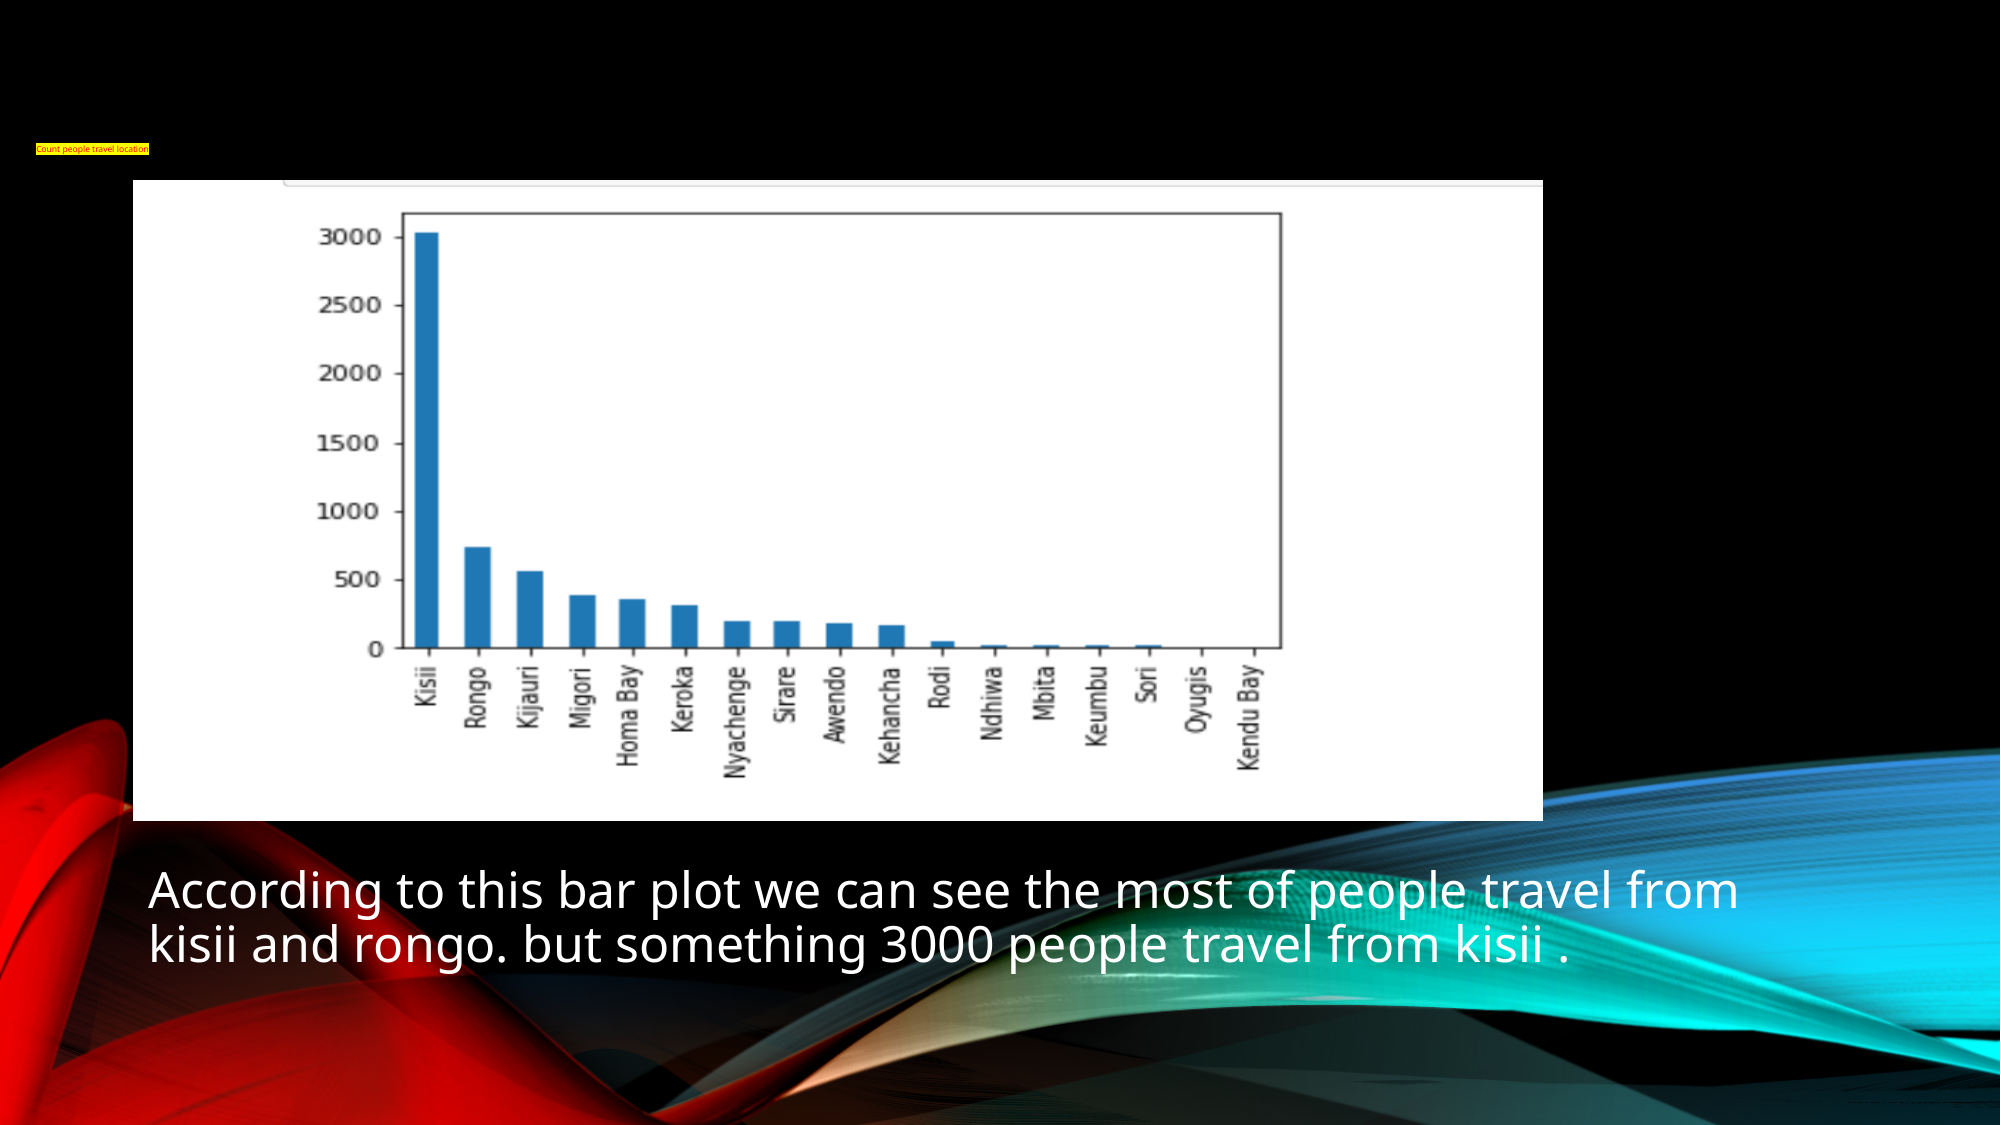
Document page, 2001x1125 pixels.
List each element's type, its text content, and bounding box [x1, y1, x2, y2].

title Count people travel location [21, 135, 1797, 186]
list According to this bar plot we can see the most of people travel from kisii and rongo. but something 3000 people travel from kisii . [133, 865, 1796, 1030]
picture [0, 180, 2000, 1125]
